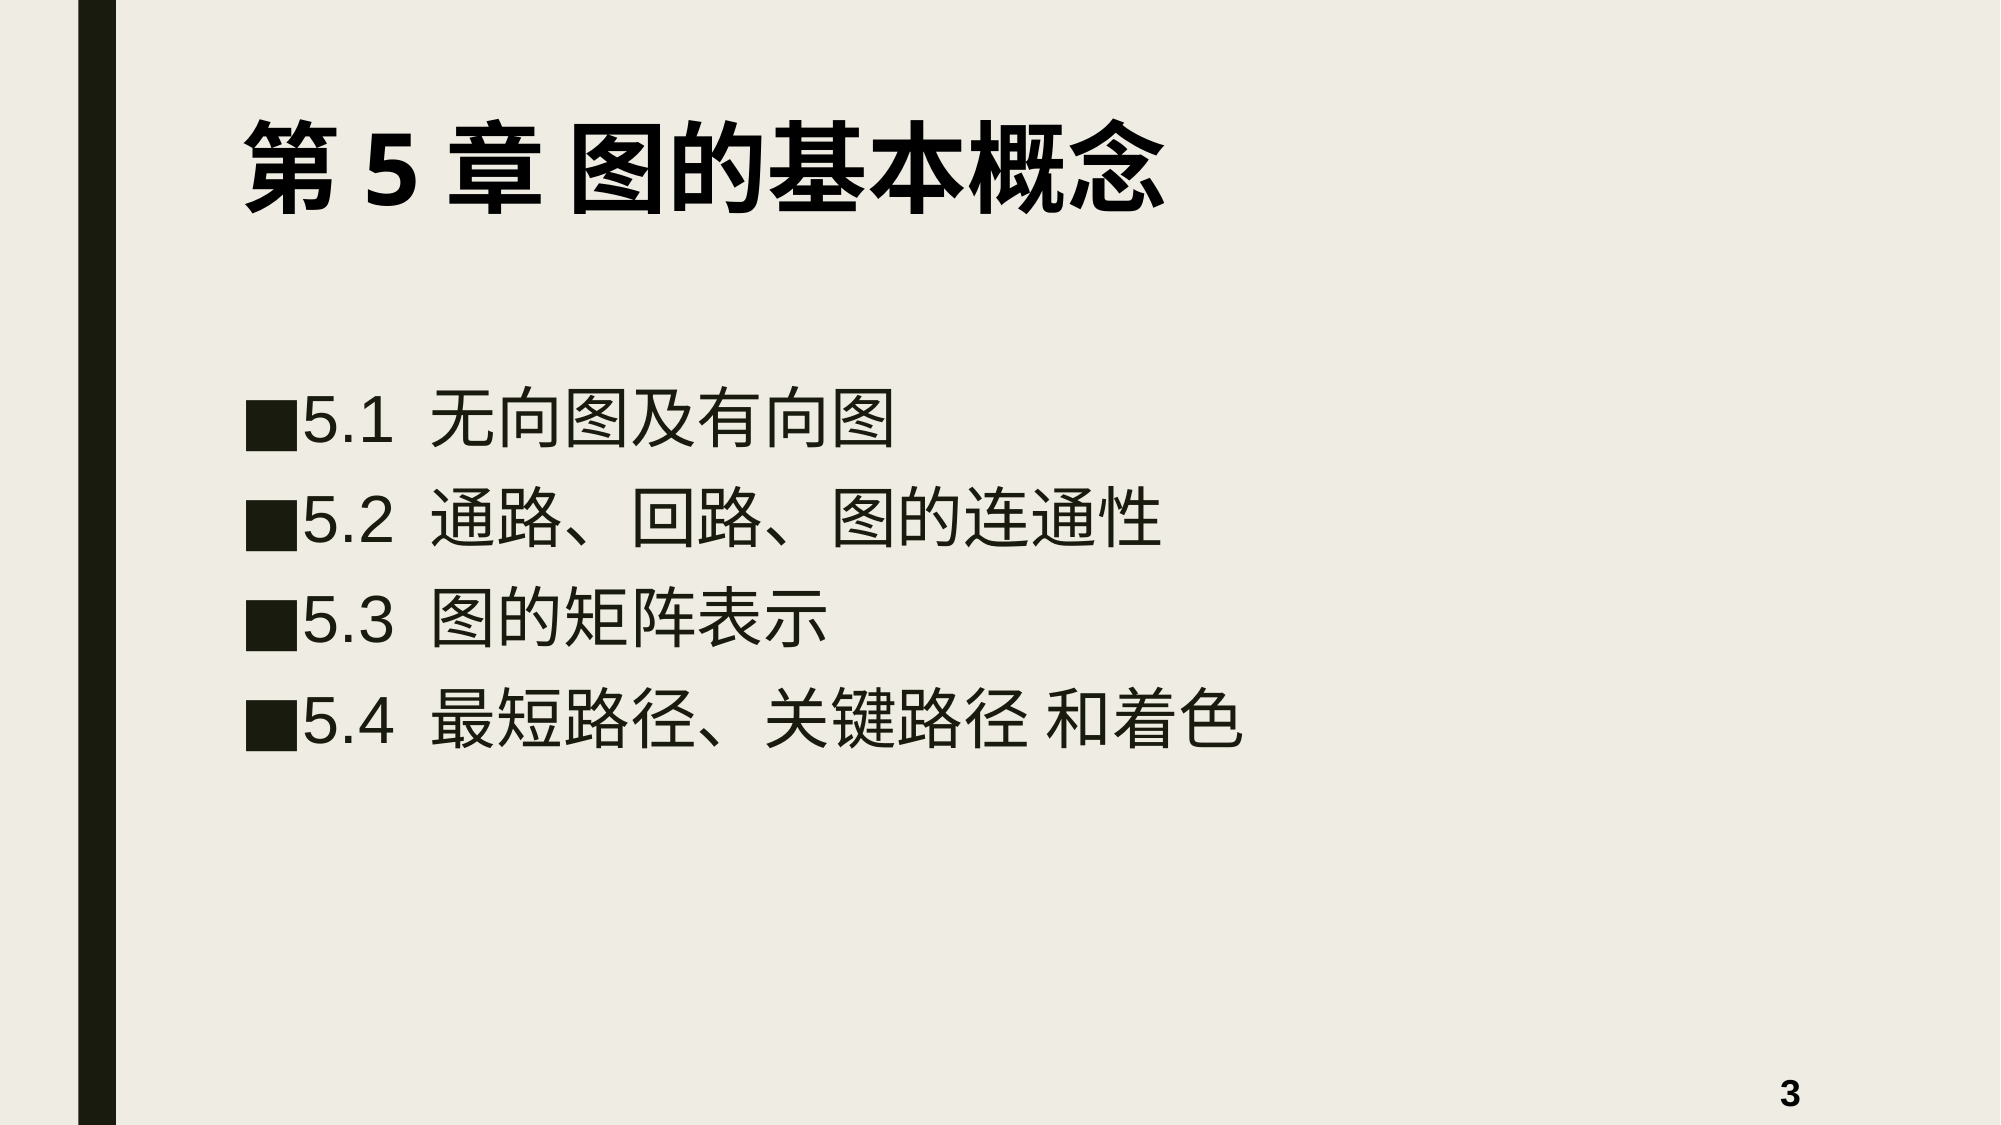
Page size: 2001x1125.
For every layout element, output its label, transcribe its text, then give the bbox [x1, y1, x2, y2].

list 5.1 无向图及有向图 5.2 通路、回路、图的连通性 5.3 图的矩阵表示 5.4 最短路径、关键路径 和着色 [225, 375, 1800, 963]
slide_number 3 [1553, 1058, 1816, 1125]
title 第5章 图的基本概念 [225, 112, 1800, 357]
